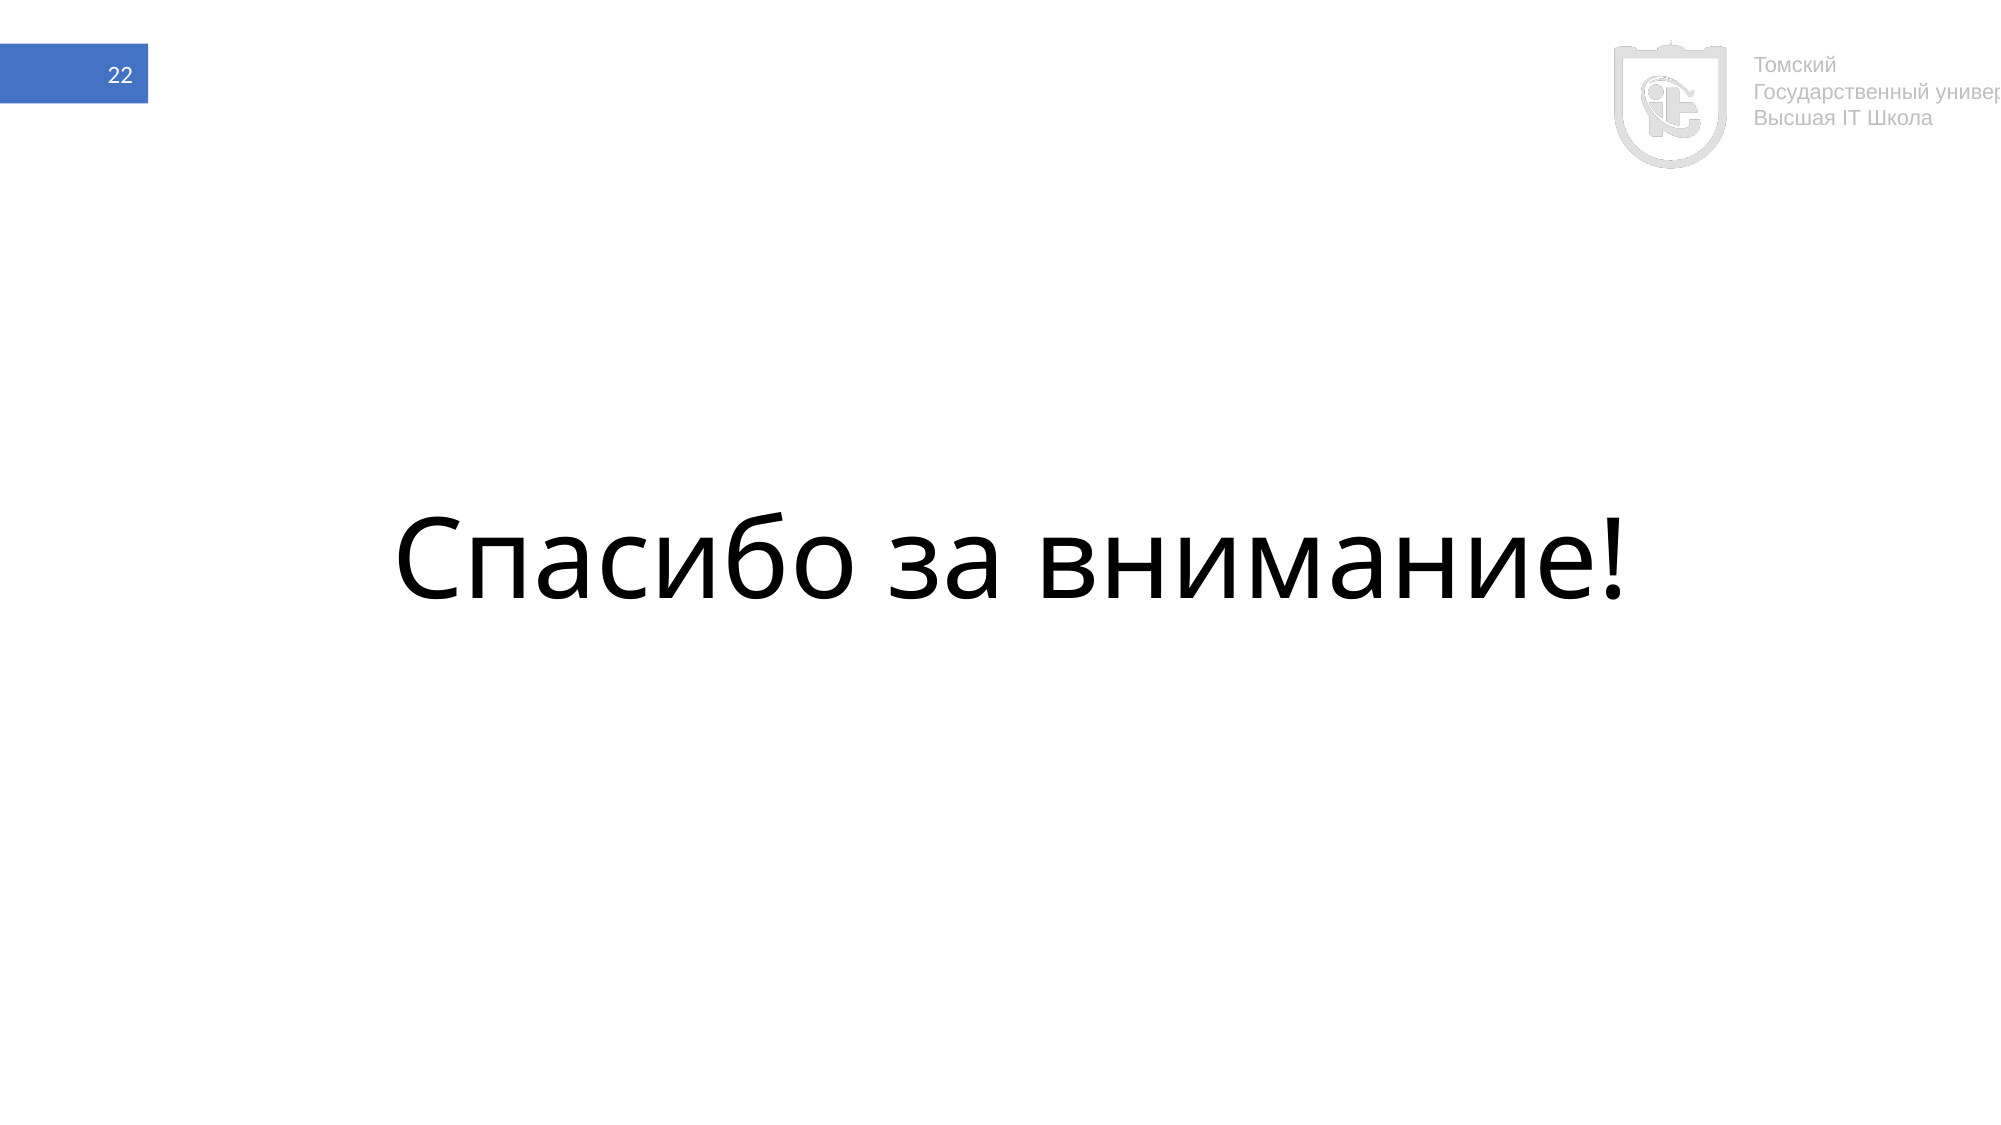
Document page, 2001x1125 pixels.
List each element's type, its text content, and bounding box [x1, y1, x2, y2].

picture [1492, 0, 1849, 241]
title Спасибо за внимание! [148, 453, 1874, 672]
text_box 22 [27, 43, 149, 104]
text_box [0, 43, 27, 104]
text_box Томский Государственный университет Высшая IT Школа [1849, 43, 2000, 138]
